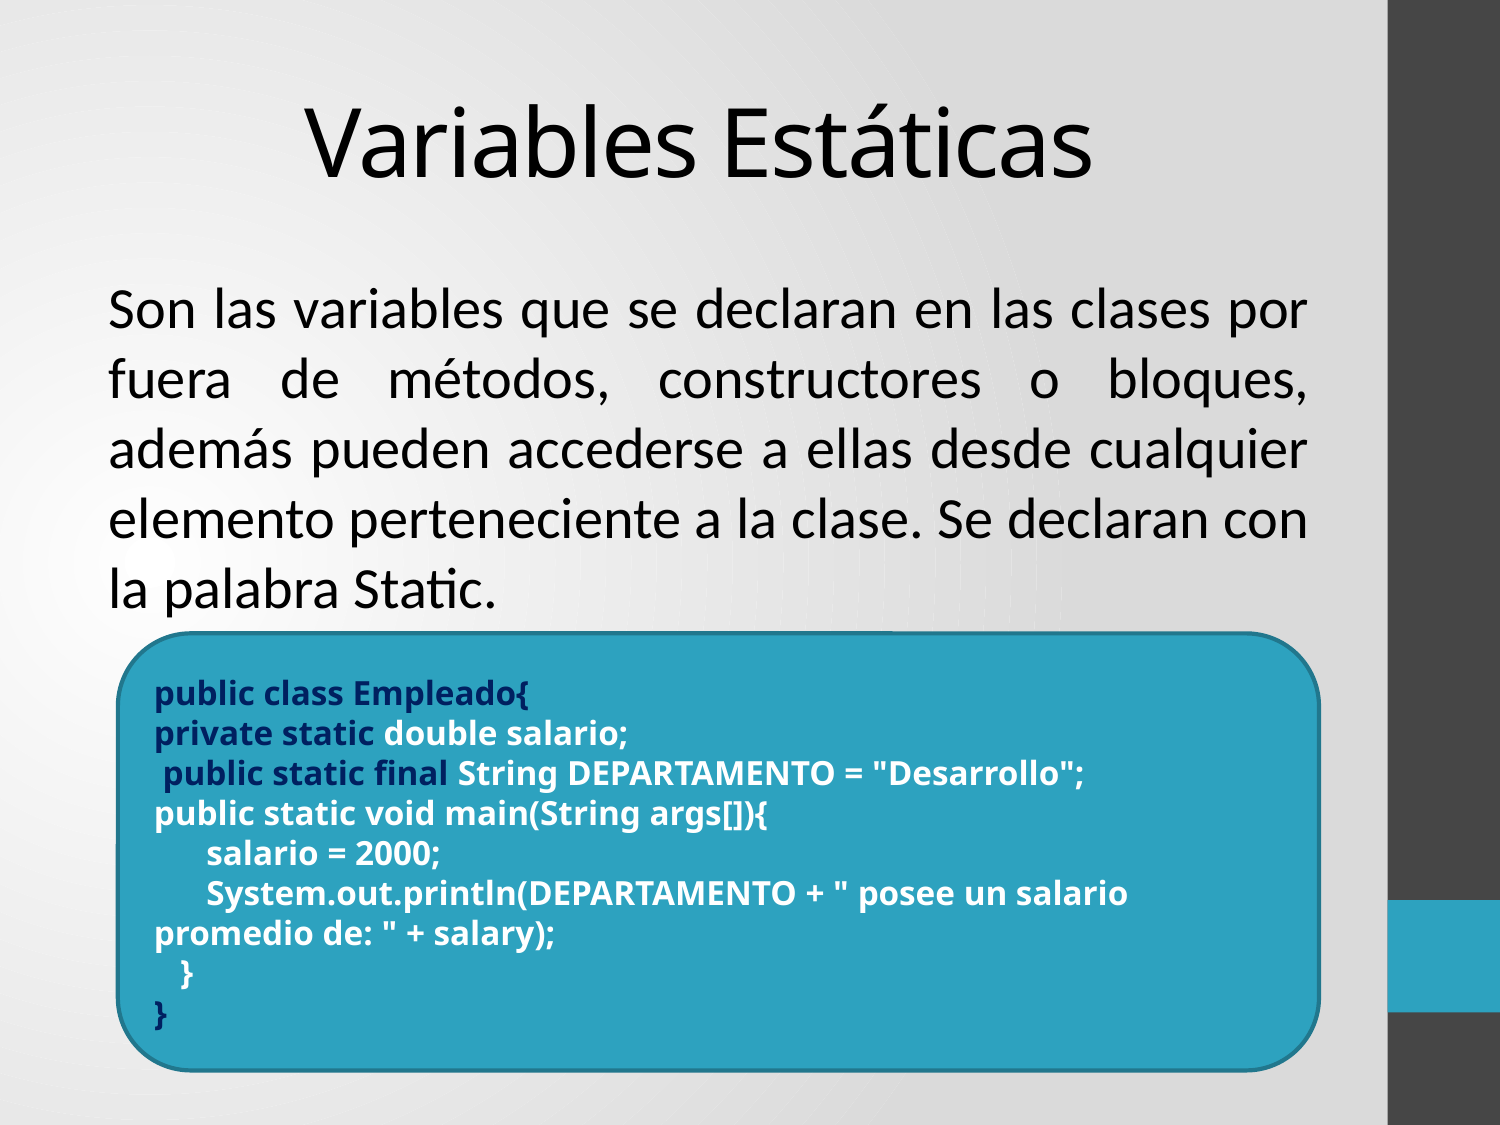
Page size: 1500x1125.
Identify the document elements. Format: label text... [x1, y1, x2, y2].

list Son las variables que se declaran en las clases por fuera de métodos, constructores o bloques, además pueden accederse a ellas desde cualquier elemento perteneciente a la clase. Se declaran con la palabra Static. [75, 262, 1325, 409]
text_box public class Empleado{ private static double salario; public static final String DEPARTAMENTO = "Desarrollo"; public static void main(String args[]){ salario = 2000; System.out.println(DEPARTAMENTO + " posee un salario promedio de: " + salary); } } [115, 631, 1322, 1073]
title Variables Estáticas [75, 45, 1325, 233]
